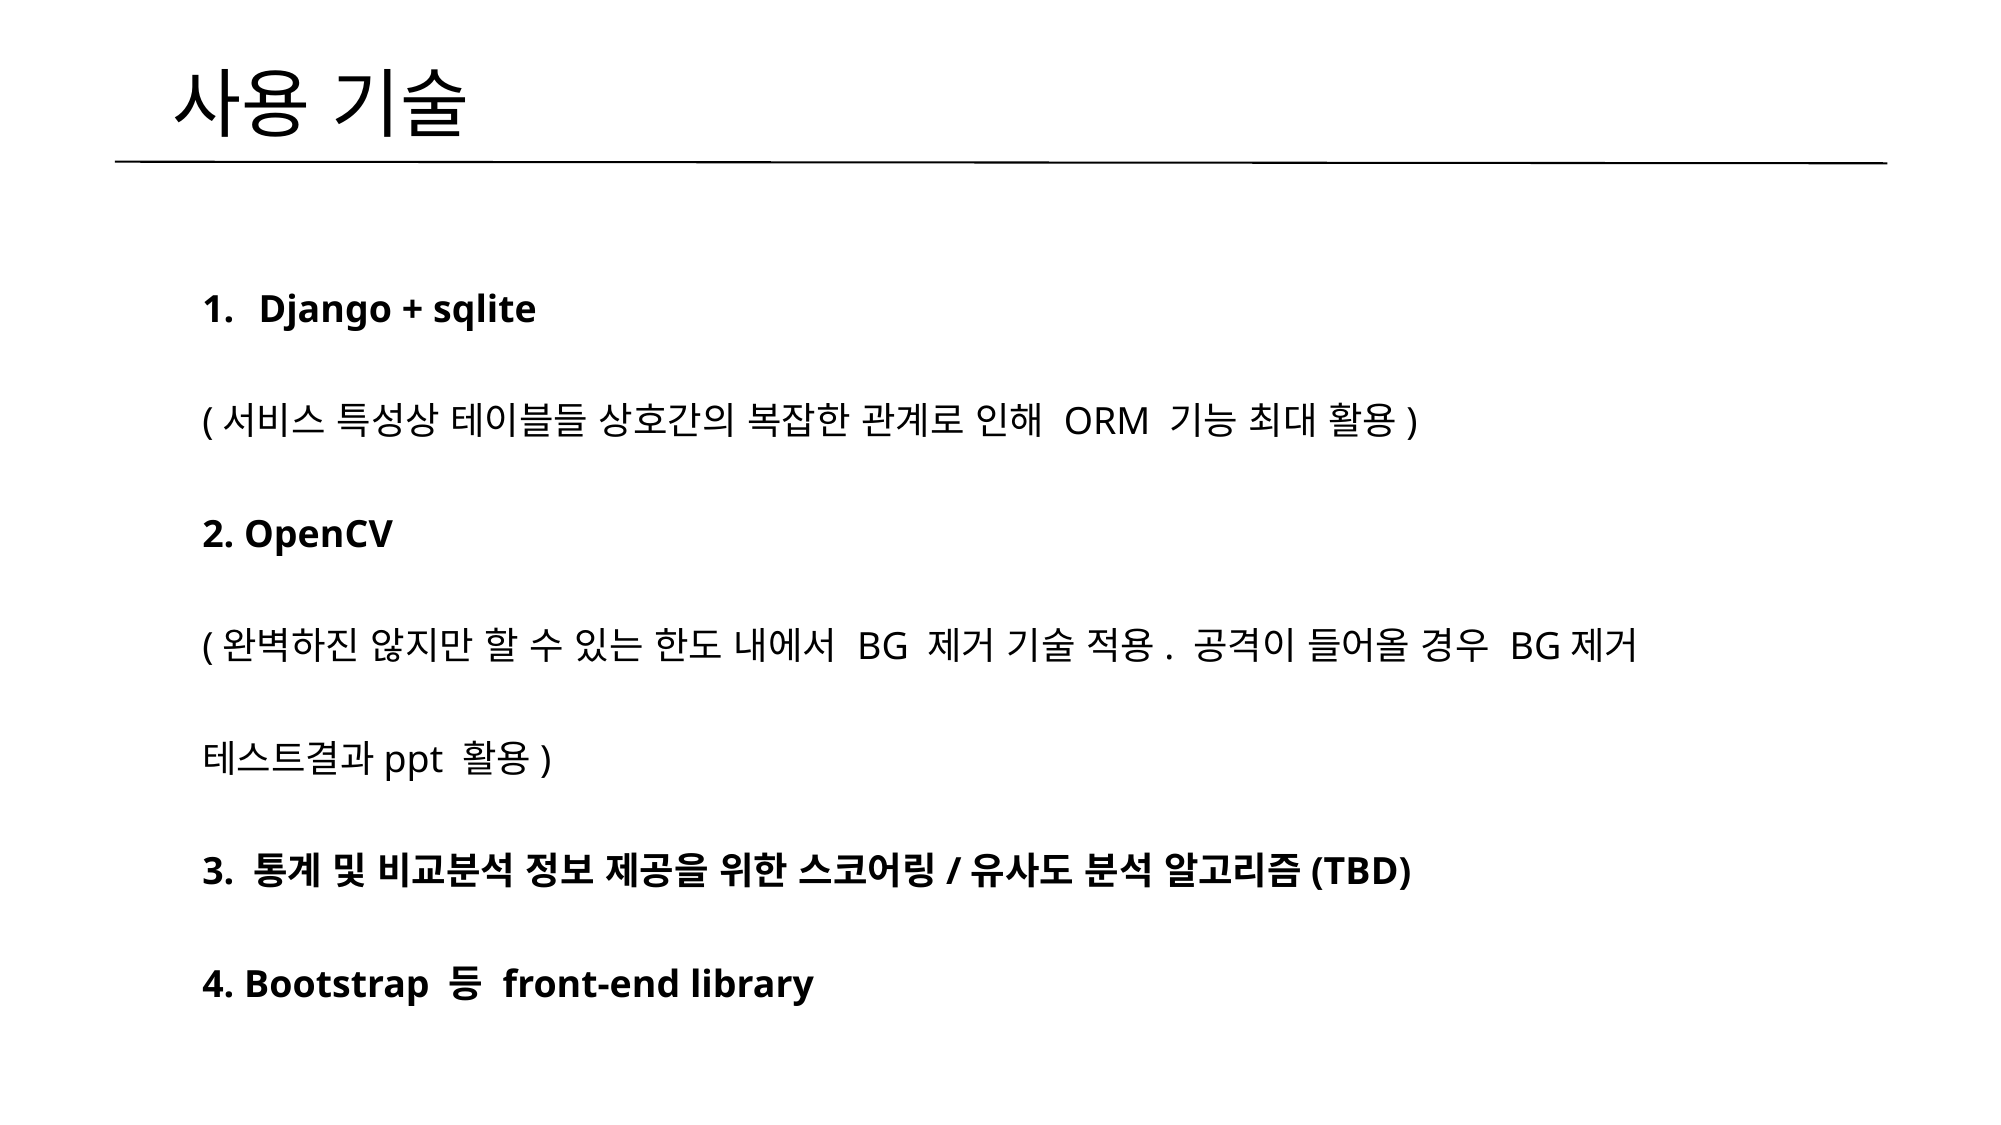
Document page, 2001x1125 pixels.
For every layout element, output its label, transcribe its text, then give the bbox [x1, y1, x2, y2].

text_box 사용 기술 [157, 48, 1610, 154]
text_box Django + sqlite (서비스 특성상 테이블들 상호간의 복잡한 관계로 인해 ORM 기능 최대 활용) 2. OpenCV (완벽하진 않지만 할 수 있는 한도 내에서 BG 제거 기술 적용. 공격이 들어올 경우 BG제거 테스트결과ppt 활용) 3. 통계 및 비교분석 정보 제공을 위한 스코어링/유사도 분석 알고리즘(TBD) 4. Bootstrap 등 front-end library [187, 210, 1728, 1013]
